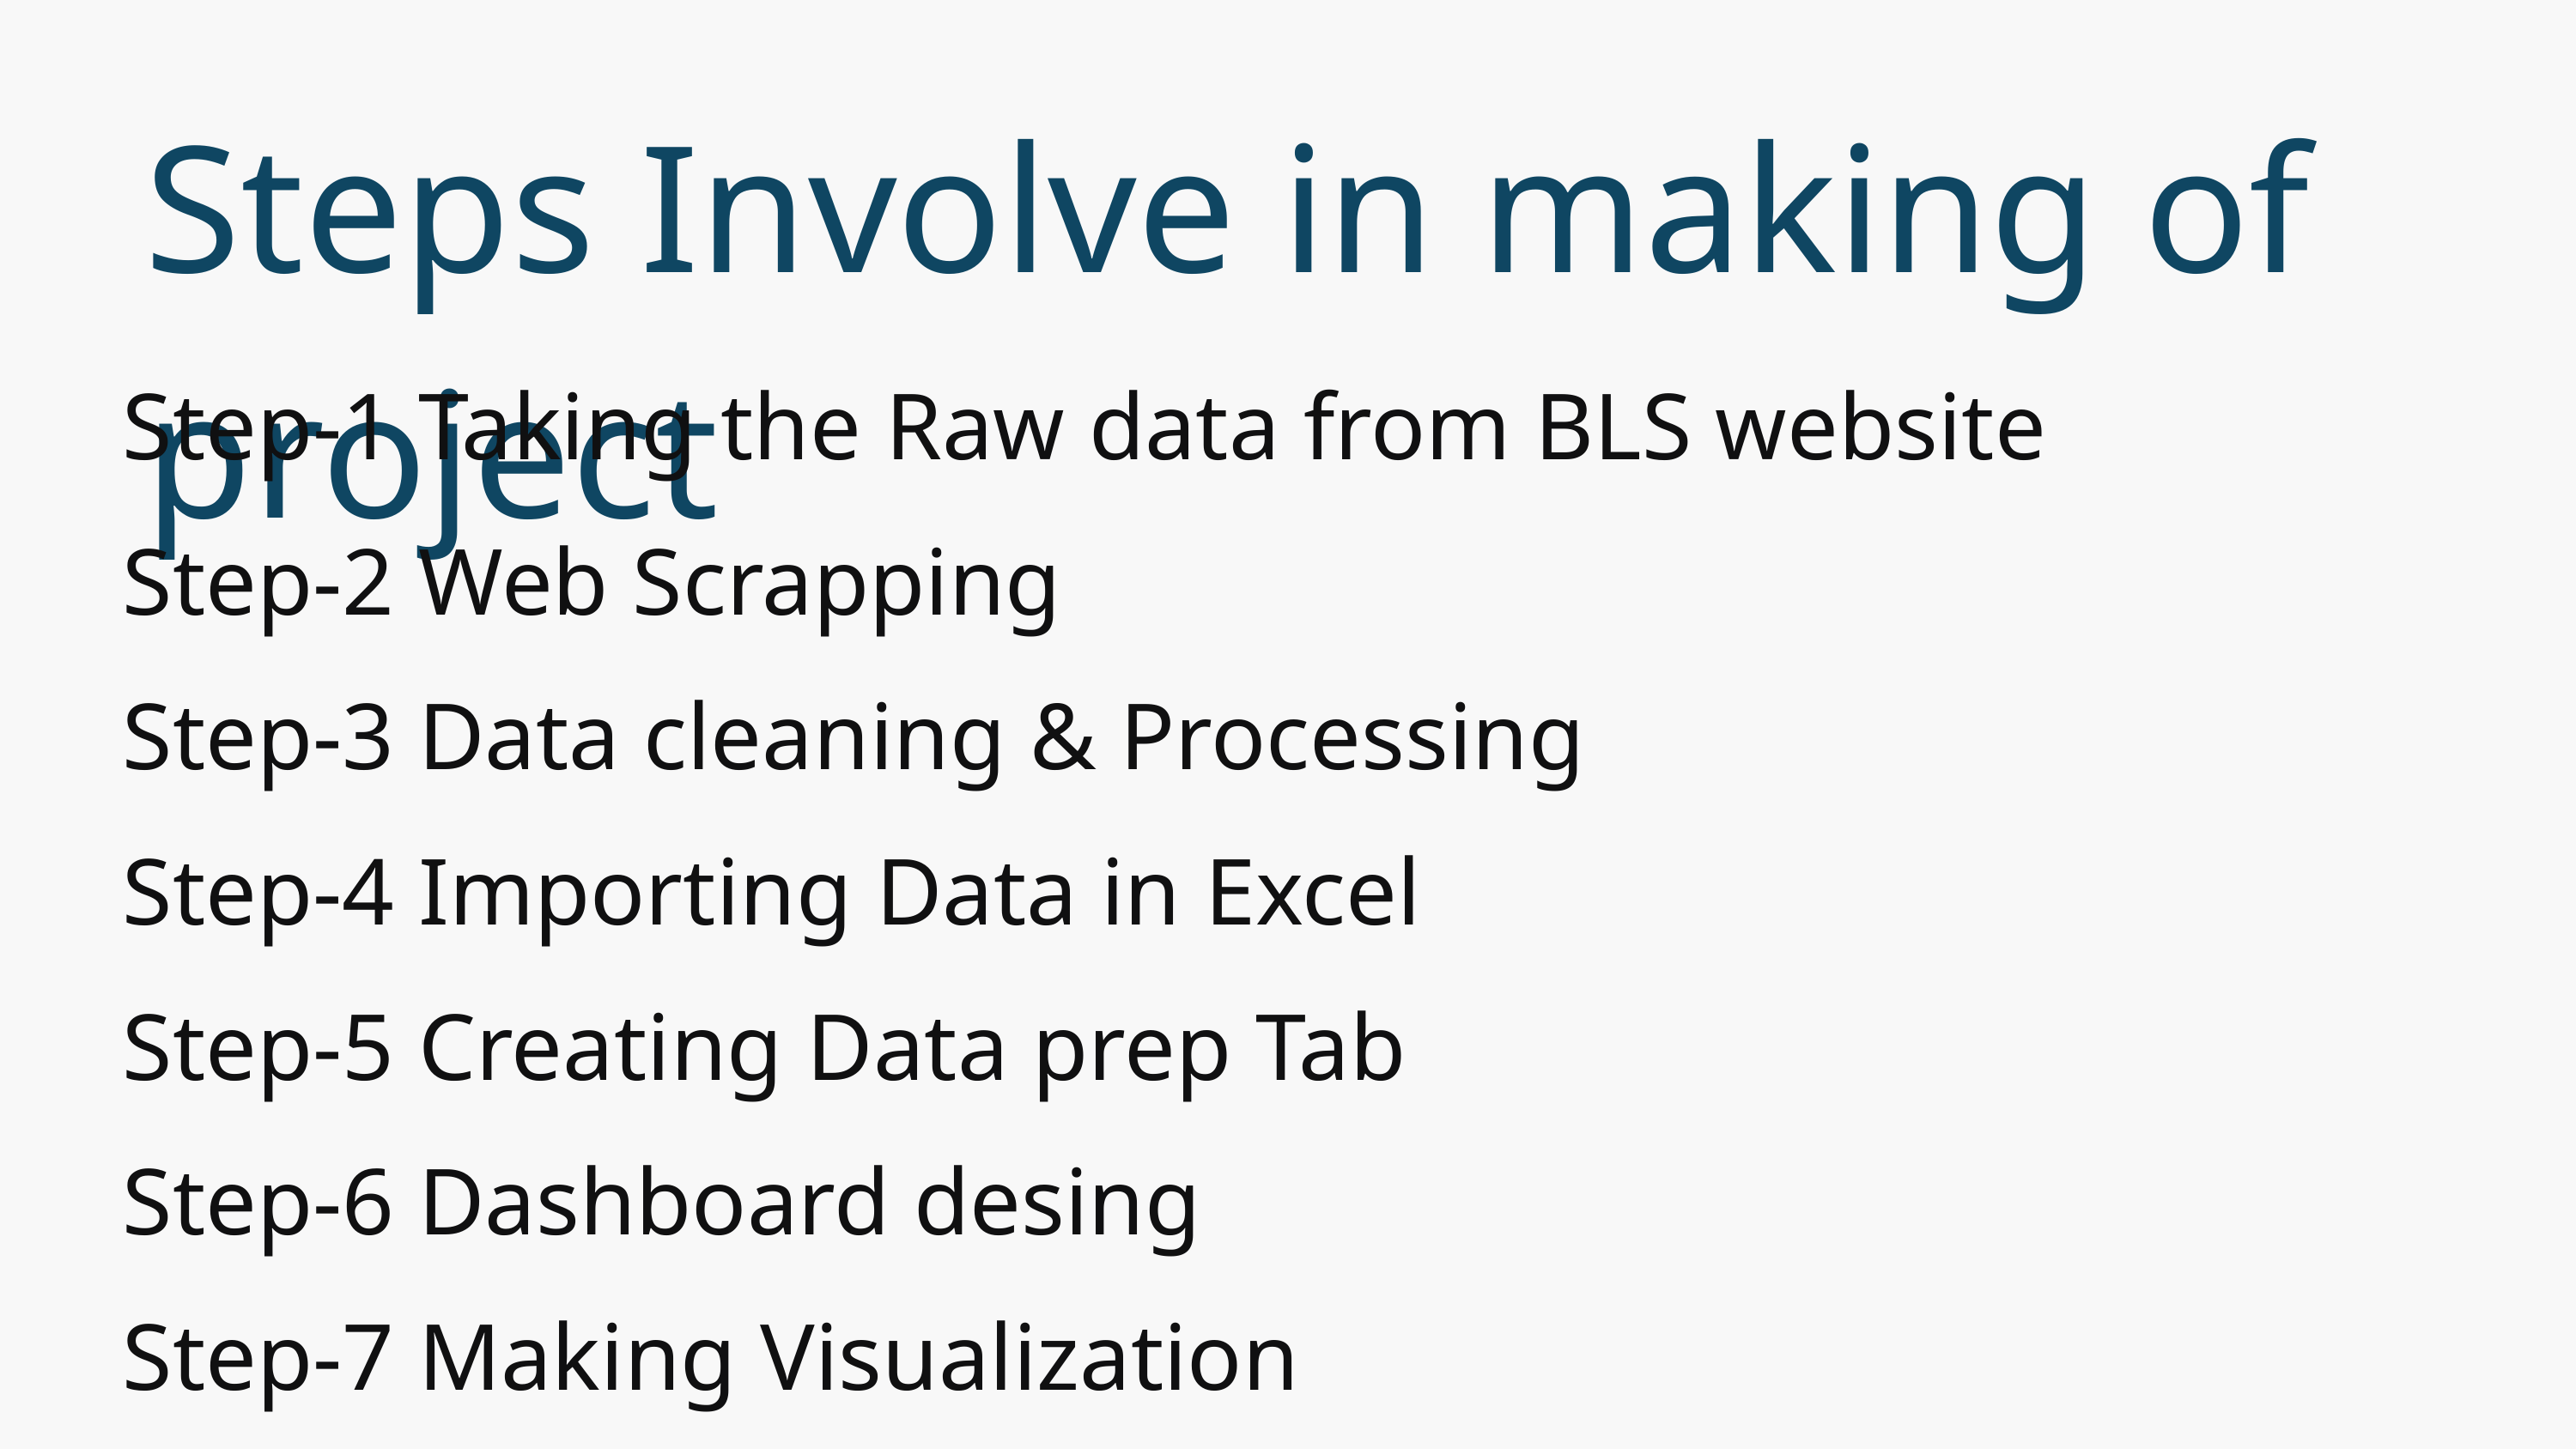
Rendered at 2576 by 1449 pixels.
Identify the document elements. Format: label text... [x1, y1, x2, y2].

text_box Steps Involve in making of project [144, 62, 2432, 323]
text_box Step-1 Taking the Raw data from BLS website Step-2 Web Scrapping Step-3 Data cleaning & Processing Step-4 Importing Data in Excel Step-5 Creating Data prep Tab Step-6 Dashboard desing Step-7 Making Visualization [122, 323, 2453, 1409]
